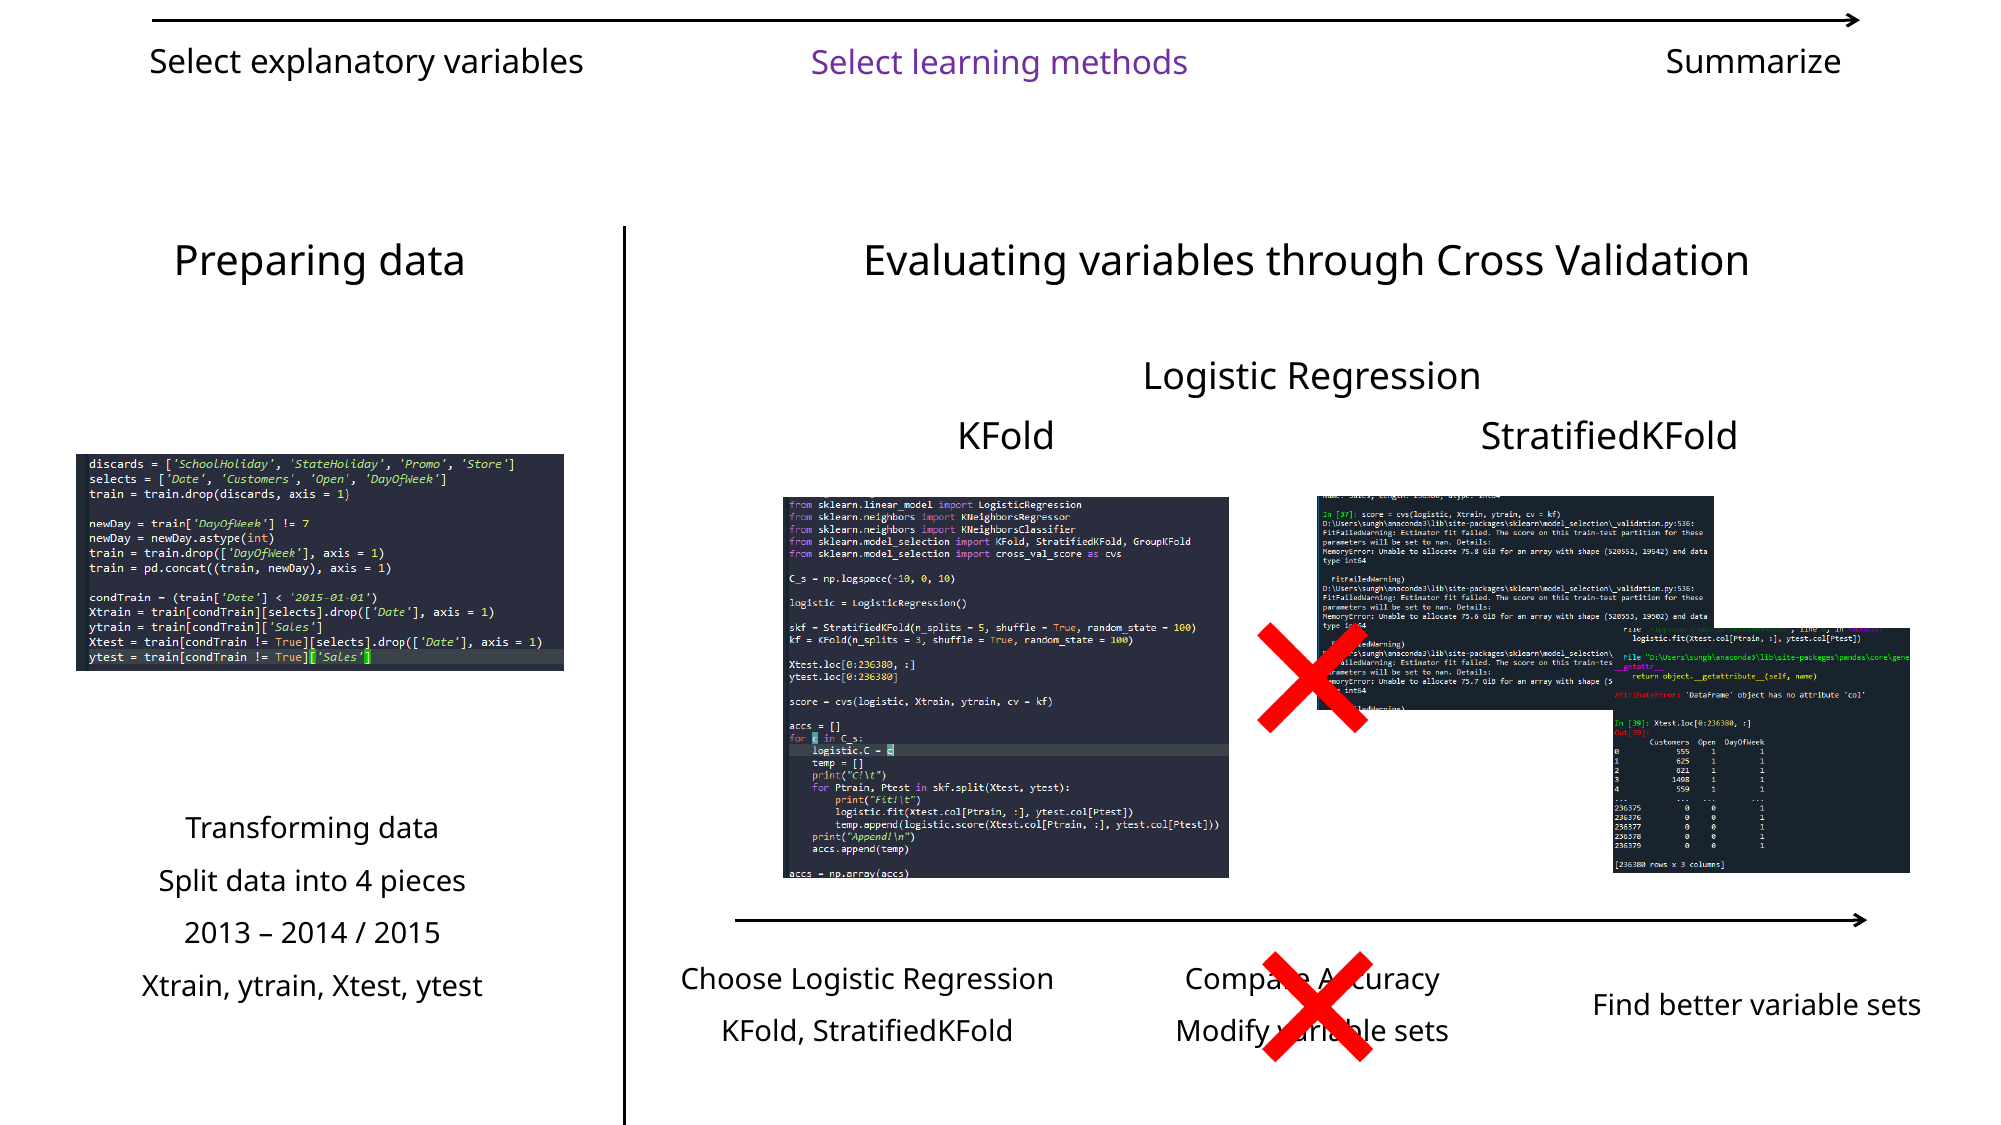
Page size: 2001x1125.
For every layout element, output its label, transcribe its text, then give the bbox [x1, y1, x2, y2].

text_box Summarize [1651, 32, 1857, 88]
picture [1237, 496, 1910, 873]
text_box StratifiedKFold [1387, 404, 1833, 465]
picture [76, 454, 564, 671]
text_box Transforming data Split data into 4 pieces 2013 – 2014 / 2015 Xtrain, ytrain, Xtest, ytest [90, 784, 535, 1010]
text_box KFold [783, 404, 1229, 465]
text_box Compare Accuracy Modify variable sets [1393, 935, 1535, 1055]
picture [1242, 931, 1393, 1082]
text_box Compare Accuracy Modify variable sets [1090, 935, 1242, 1055]
text_box Select explanatory variables [134, 32, 600, 88]
text_box Select learning methods [796, 33, 1204, 89]
text_box Find better variable sets [1534, 961, 1980, 1029]
text_box Preparing data [97, 225, 543, 291]
text_box Choose Logistic Regression KFold, StratifiedKFold [645, 935, 1090, 1055]
picture [783, 497, 1229, 878]
text_box Evaluating variables through Cross Validation [625, 225, 2000, 291]
text_box Logistic Regression [1090, 344, 1535, 405]
